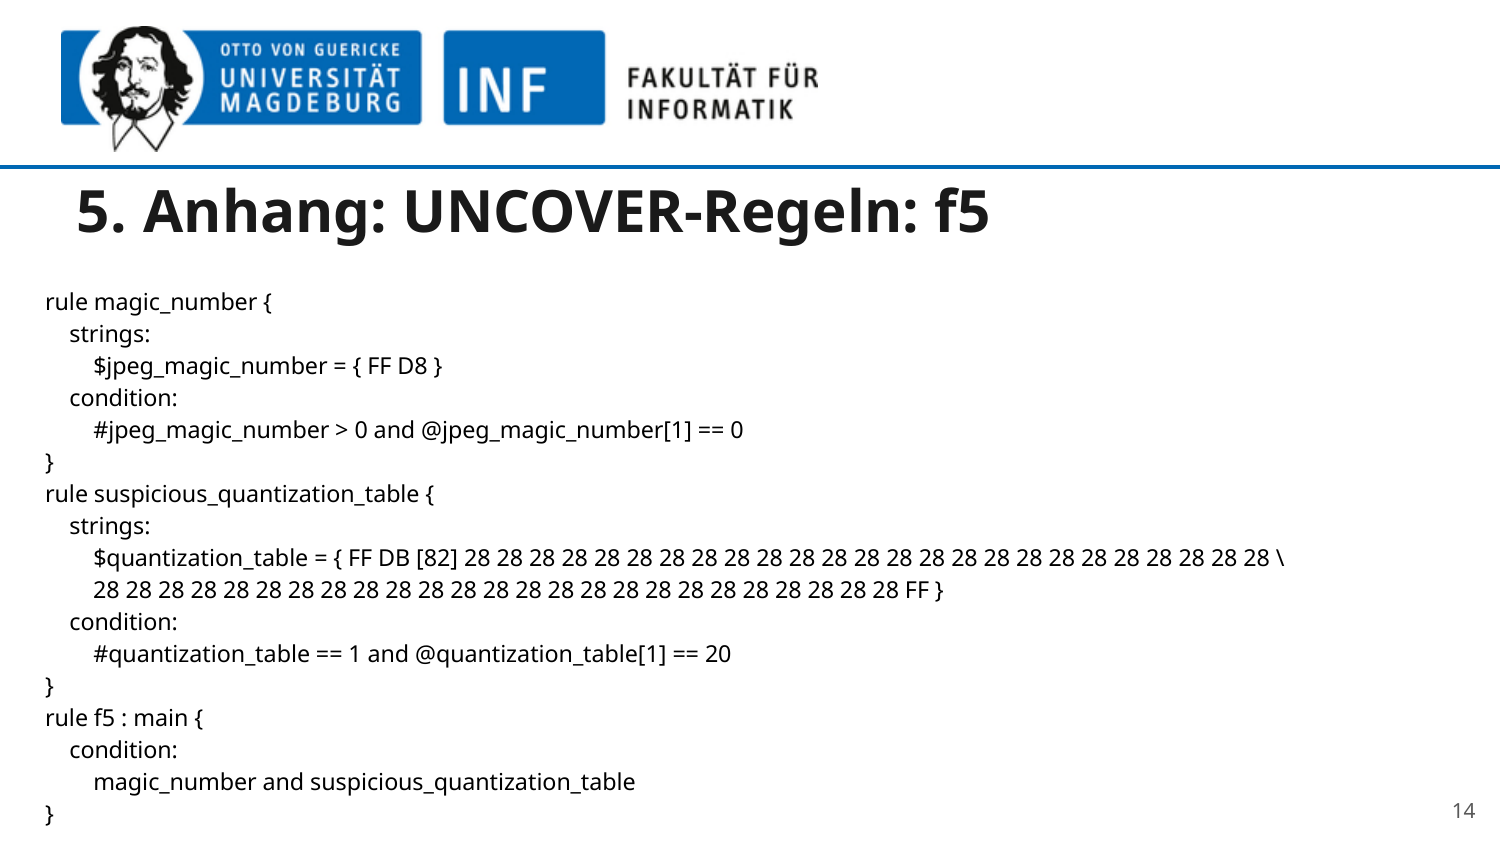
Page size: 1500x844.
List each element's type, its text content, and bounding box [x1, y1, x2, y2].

title Anhang: UNCOVER-Regeln: f5 [53, 159, 1421, 166]
slide_number ‹#› [1400, 779, 1491, 844]
title Anhang: UNCOVER-Regeln: f5 [53, 176, 1421, 245]
picture [60, 26, 818, 152]
list rule magic_number { strings: $jpeg_magic_number = { FF D8 } condition: #jpeg_magic_number > 0 and @jpeg_magic_number[1] == 0 } rule suspicious_quantization_table { strings: $quantization_table = { FF DB [82] 28 28 28 28 28 28 28 28 28 28 28 28 28 28 28 28 28 28 28 28 28 28 28 28 28 \ 28 28 28 28 28 28 28 28 28 28 28 28 28 28 28 28 28 28 28 28 28 28 28 28 28 FF } condition: #quantization_table == 1 and @quantization_table[1] == 20 } rule f5 : main { condition: magic_number and suspicious_quantization_table } [30, 268, 1444, 844]
